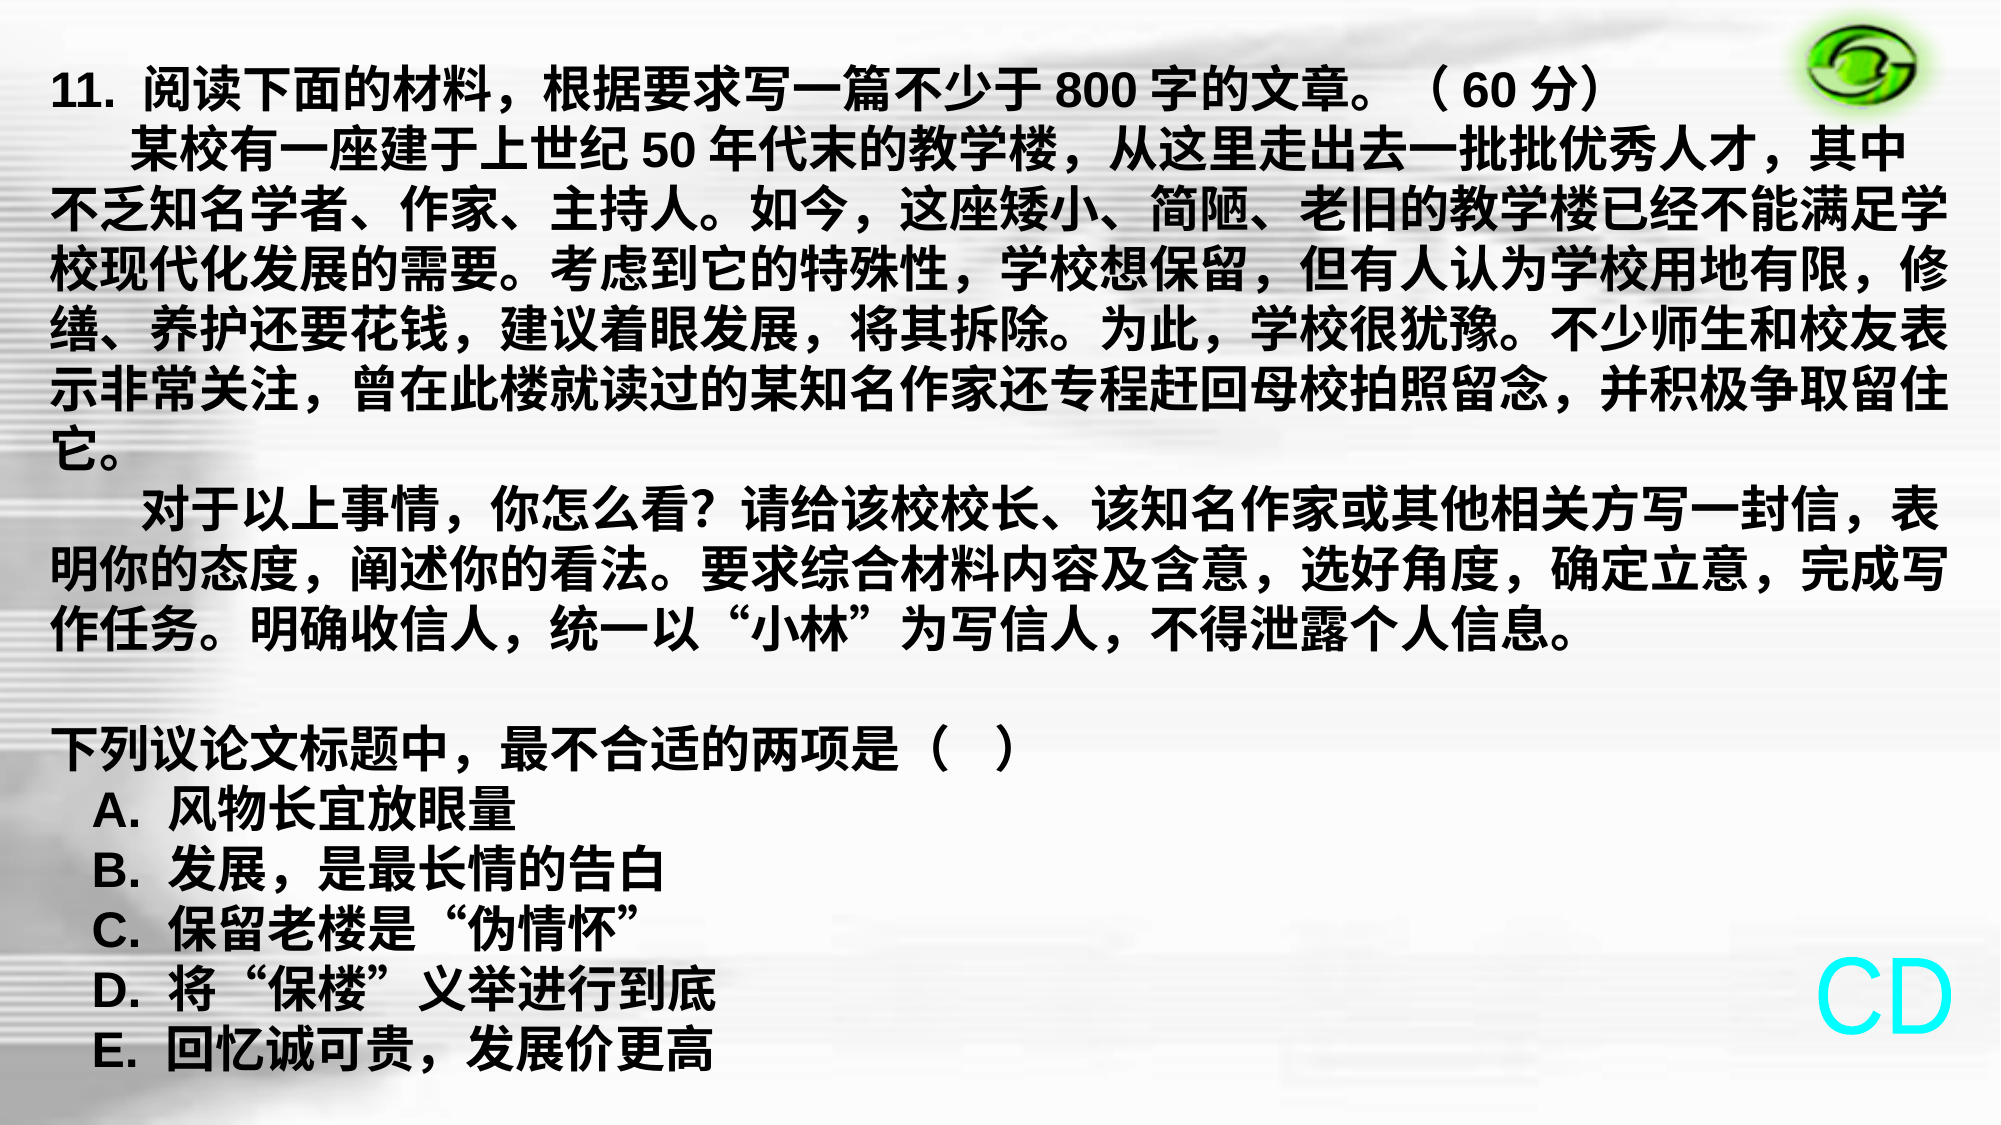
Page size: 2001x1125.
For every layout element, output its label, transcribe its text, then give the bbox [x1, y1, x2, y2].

text_box 11. 阅读下面的材料，根据要求写一篇不少于800字的文章。（60分） 某校有一座建于上世纪50年代末的教学楼，从这里走出去一批批优秀人才，其中不乏知名学者、作家、主持人。如今，这座矮小、简陋、老旧的教学楼已经不能满足学校现代化发展的需要。考虑到它的特殊性，学校想保留，但有人认为学校用地有限，修缮、养护还要花钱，建议着眼发展，将其拆除。为此，学校很犹豫。不少师生和校友表示非常关注，曾在此楼就读过的某知名作家还专程赶回母校拍照留念，并积极争取留住它。 对于以上事情，你怎么看？请给该校校长、该知名作家或其他相关方写一封信，表明你的态度，阐述你的看法。要求综合材料内容及含意，选好角度，确定立意，完成写作任务。明确收信人，统一以“小林”为写信人，不得泄露个人信息。 下列议论文标题中，最不合适的两项是（ ） A. 风物长宜放眼量 B. 发展，是最长情的告白 C. 保留老楼是“伪情怀” D. 将“保楼”义举进行到底 E. 回忆诚可贵，发展价更高 [34, 50, 1965, 1086]
picture [0, 0, 2001, 1125]
